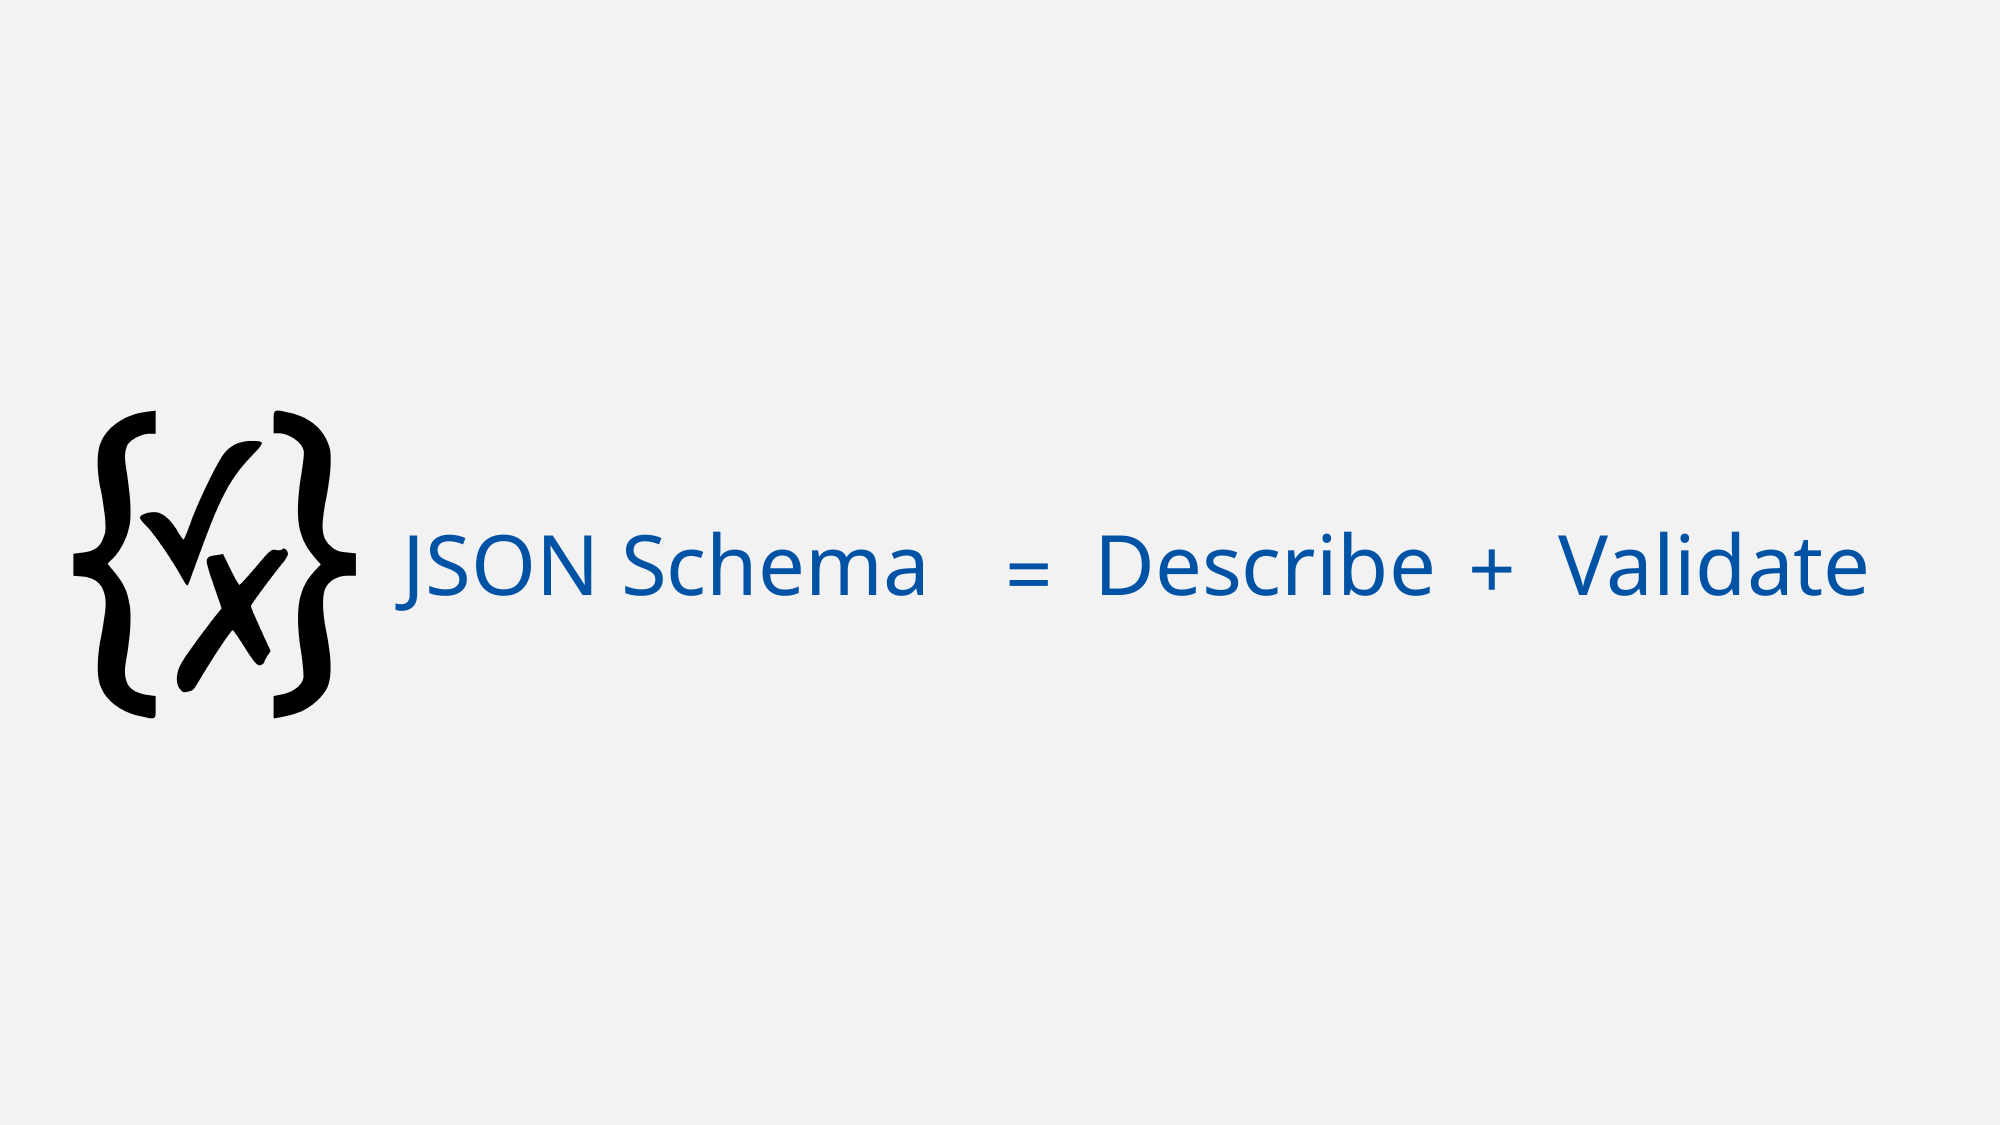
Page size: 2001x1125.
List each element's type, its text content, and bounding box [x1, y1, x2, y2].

text_box Describe [1079, 504, 1473, 620]
text_box Validate [1543, 504, 1927, 620]
text_box JSON Schema [387, 504, 1018, 620]
text_box = [990, 513, 1080, 629]
text_box + [1453, 509, 1535, 624]
picture [54, 401, 376, 724]
